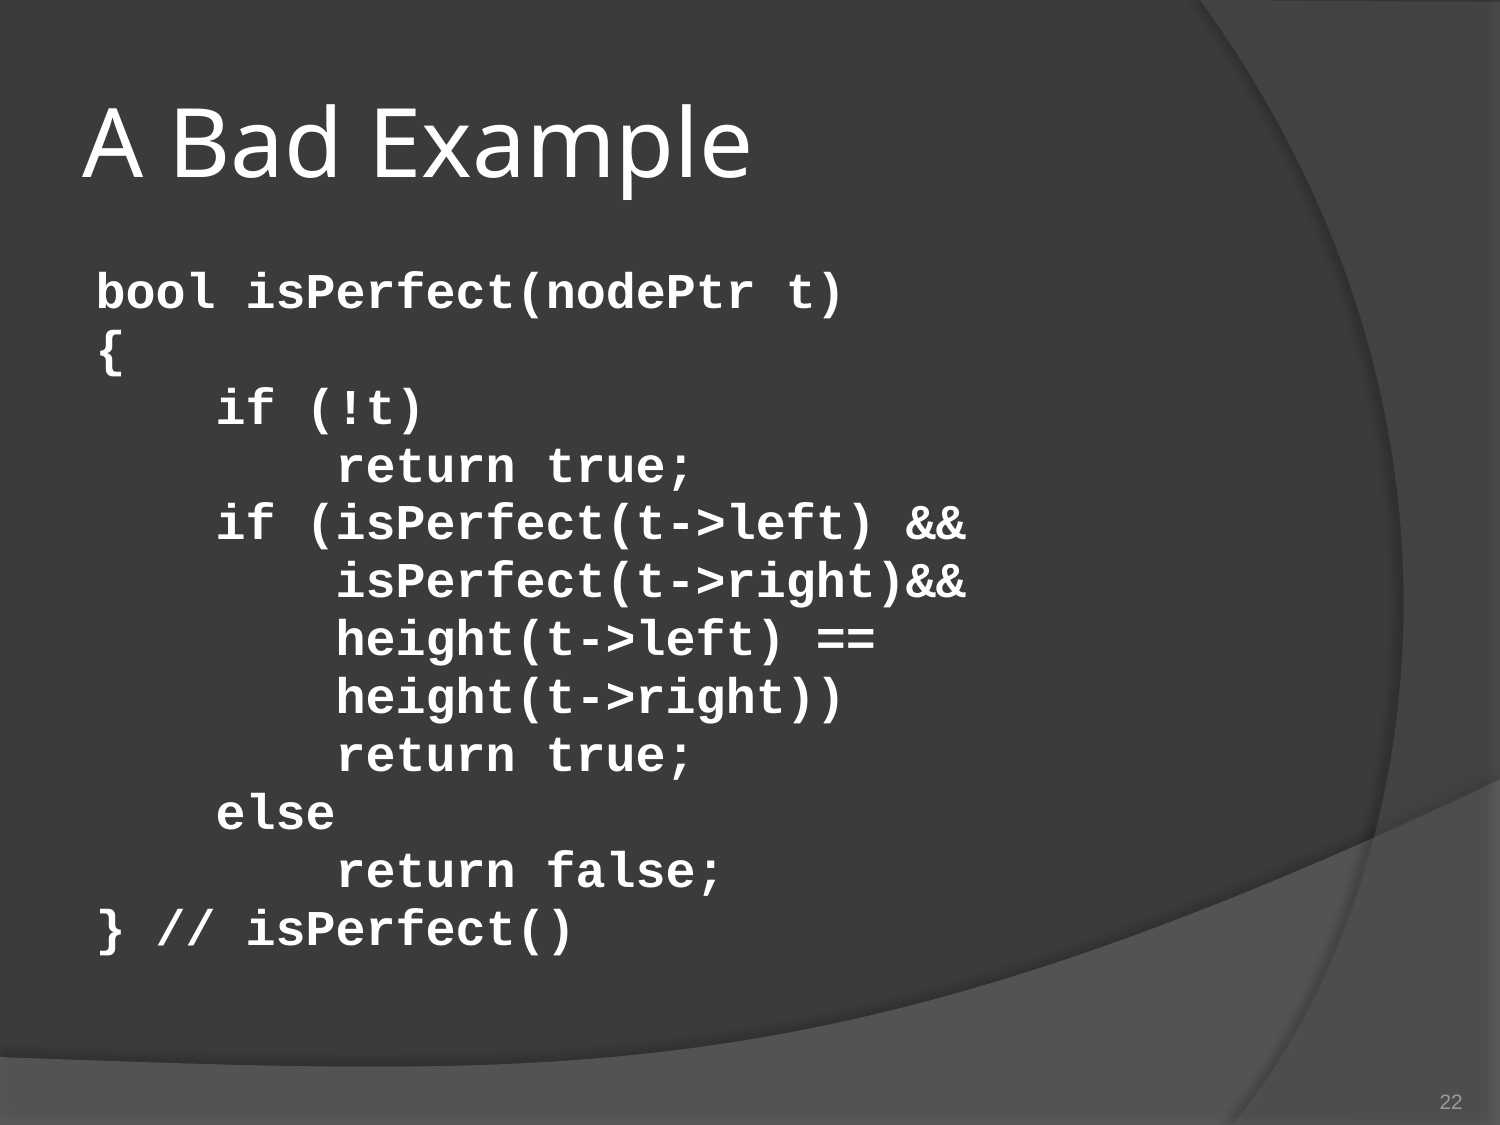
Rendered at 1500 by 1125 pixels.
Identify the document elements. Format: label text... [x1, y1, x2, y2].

slide_number 22 [1337, 1053, 1463, 1114]
title A Bad Example [75, 45, 1300, 233]
list bool isPerfect(nodePtr t) { if (!t) return true; if (isPerfect(t->left) && isPerfect(t->right)&& height(t->left) == height(t->right)) return true; else return false; } // isPerfect() [75, 262, 1300, 1005]
